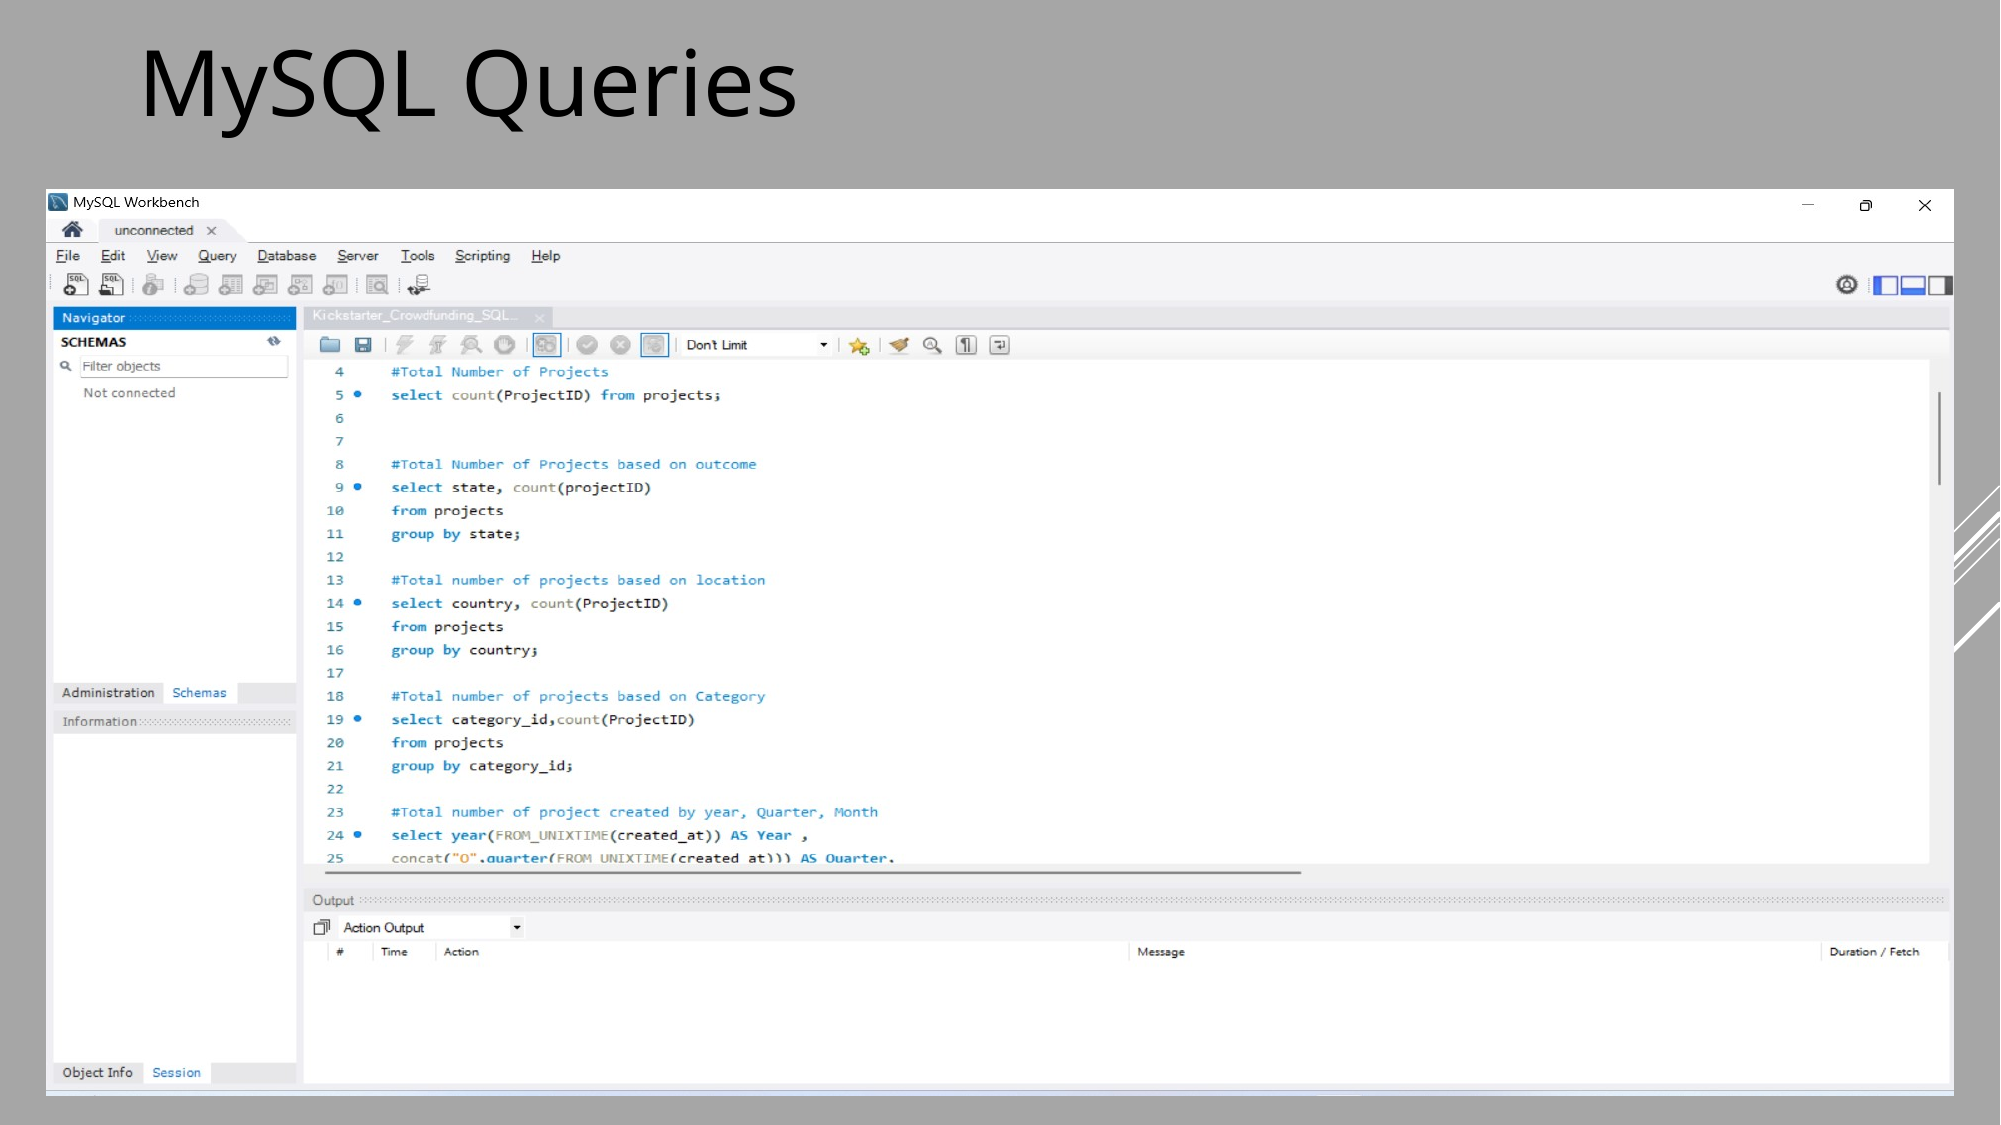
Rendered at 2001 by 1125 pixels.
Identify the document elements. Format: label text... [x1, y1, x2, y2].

picture [46, 188, 1954, 1096]
text_box MySQL Queries [123, 29, 1667, 188]
